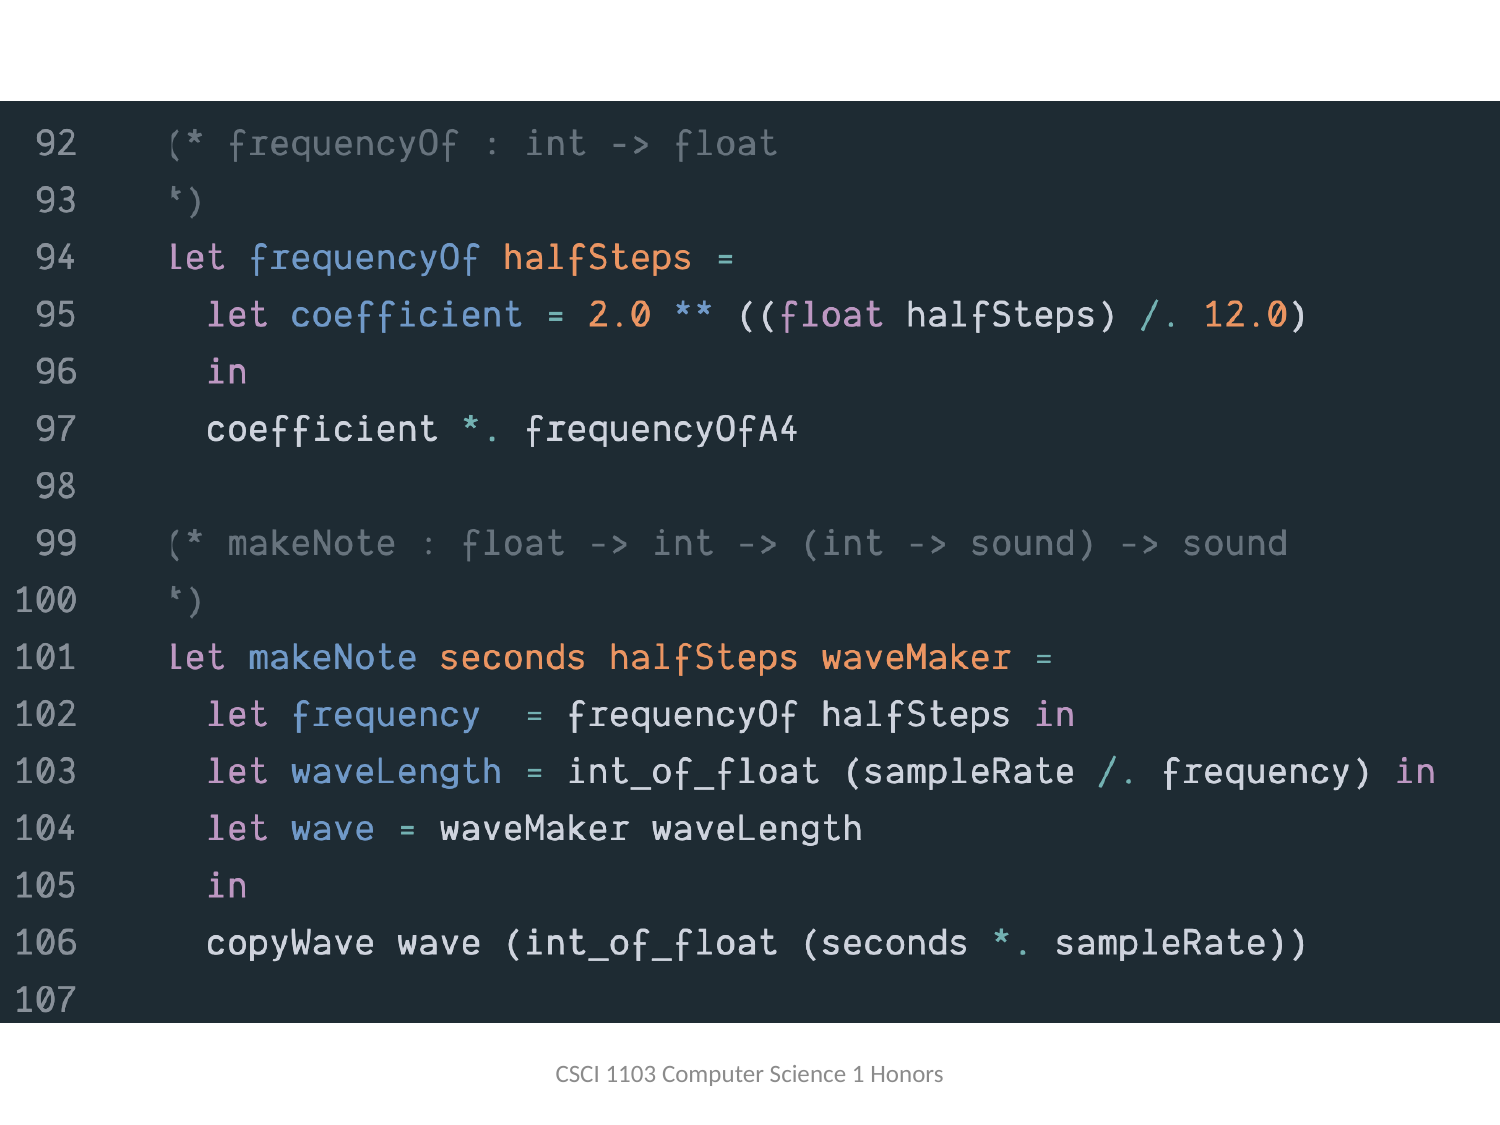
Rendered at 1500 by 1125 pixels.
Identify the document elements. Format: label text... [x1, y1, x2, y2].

footer CSCI 1103 Computer Science 1 Honors [512, 1042, 988, 1103]
picture [0, 101, 1500, 1024]
